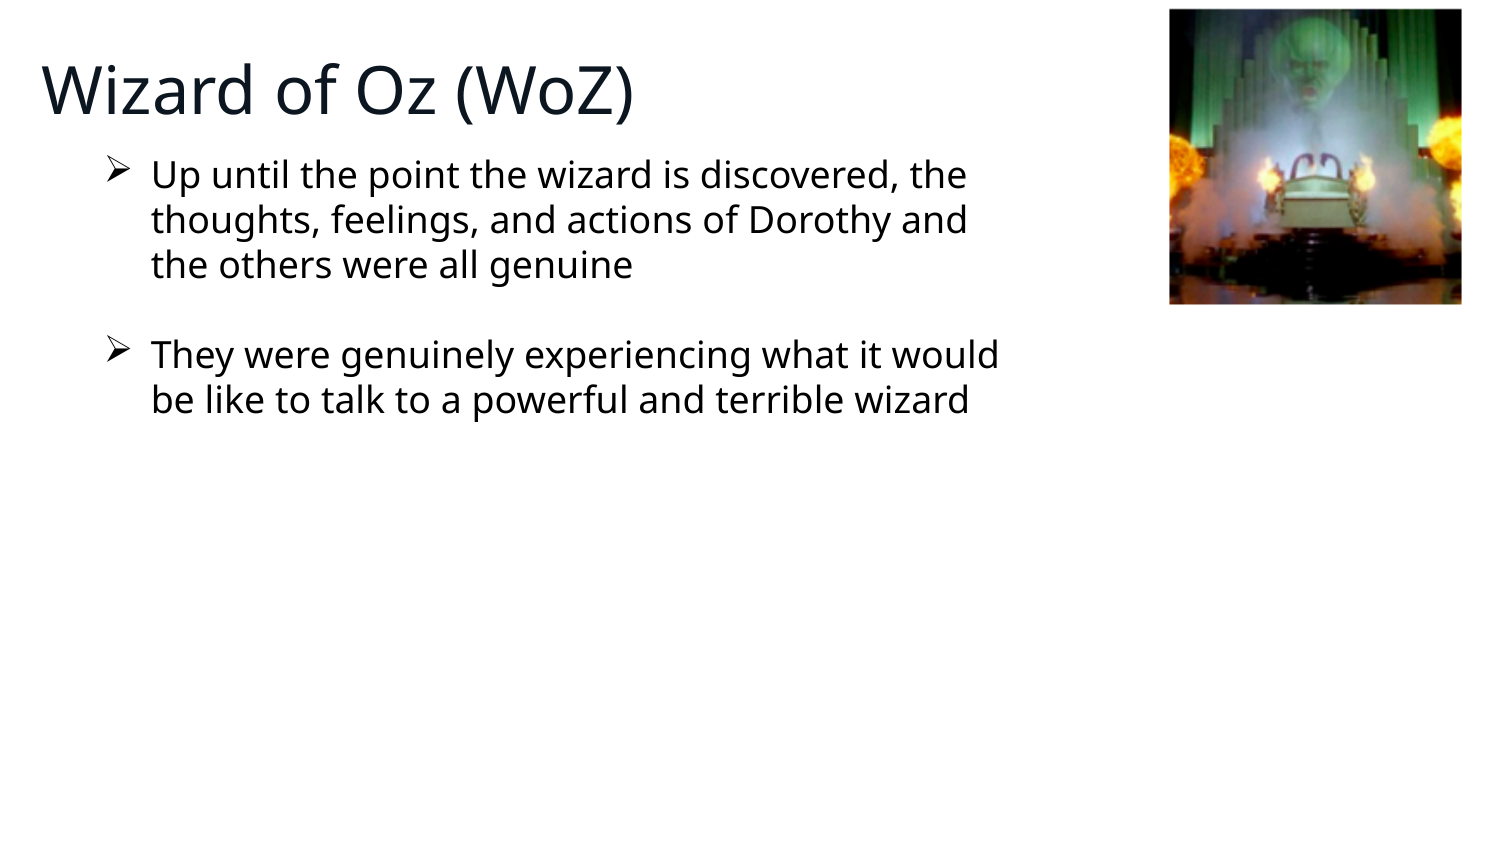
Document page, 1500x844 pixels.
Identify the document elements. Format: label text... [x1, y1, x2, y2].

picture [1148, 0, 1500, 317]
text_box Up until the point the wizard is discovered, the thoughts, feelings, and actions of Dorothy and the others were all genuine They were genuinely experiencing what it would be like to talk to a powerful and terrible wizard [89, 143, 1045, 429]
title Wizard of Oz (WoZ) [26, 30, 1143, 144]
